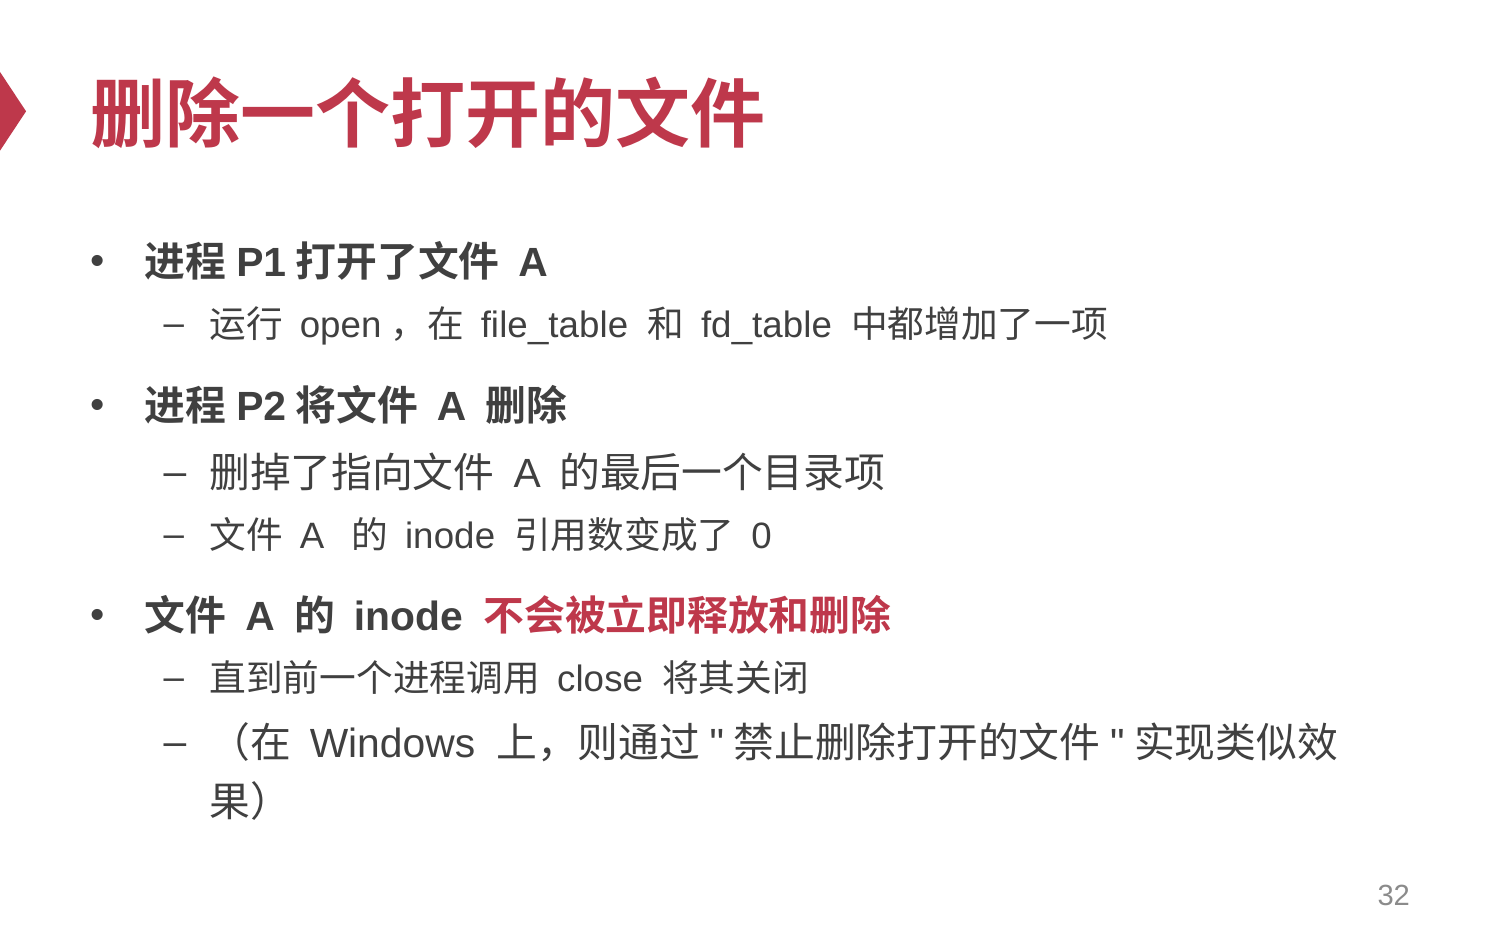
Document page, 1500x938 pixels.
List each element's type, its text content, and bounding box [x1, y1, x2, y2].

title 删除一个打开的文件 [75, 37, 1425, 186]
list 进程P1打开了文件 A 运行 open，在 file_table 和 fd_table 中都增加了一项 进程P2将文件 A 删除 删掉了指向文件 A 的最后一个目录项 文件 A 的 inode 引用数变成了 0 文件 A 的 inode 不会被立即释放和删除 直到前一个进程调用 close 将其关闭 （在 Windows 上，则通过"禁止删除打开的文件"实现类似效果） [75, 218, 1425, 838]
slide_number 32 [1074, 868, 1425, 919]
